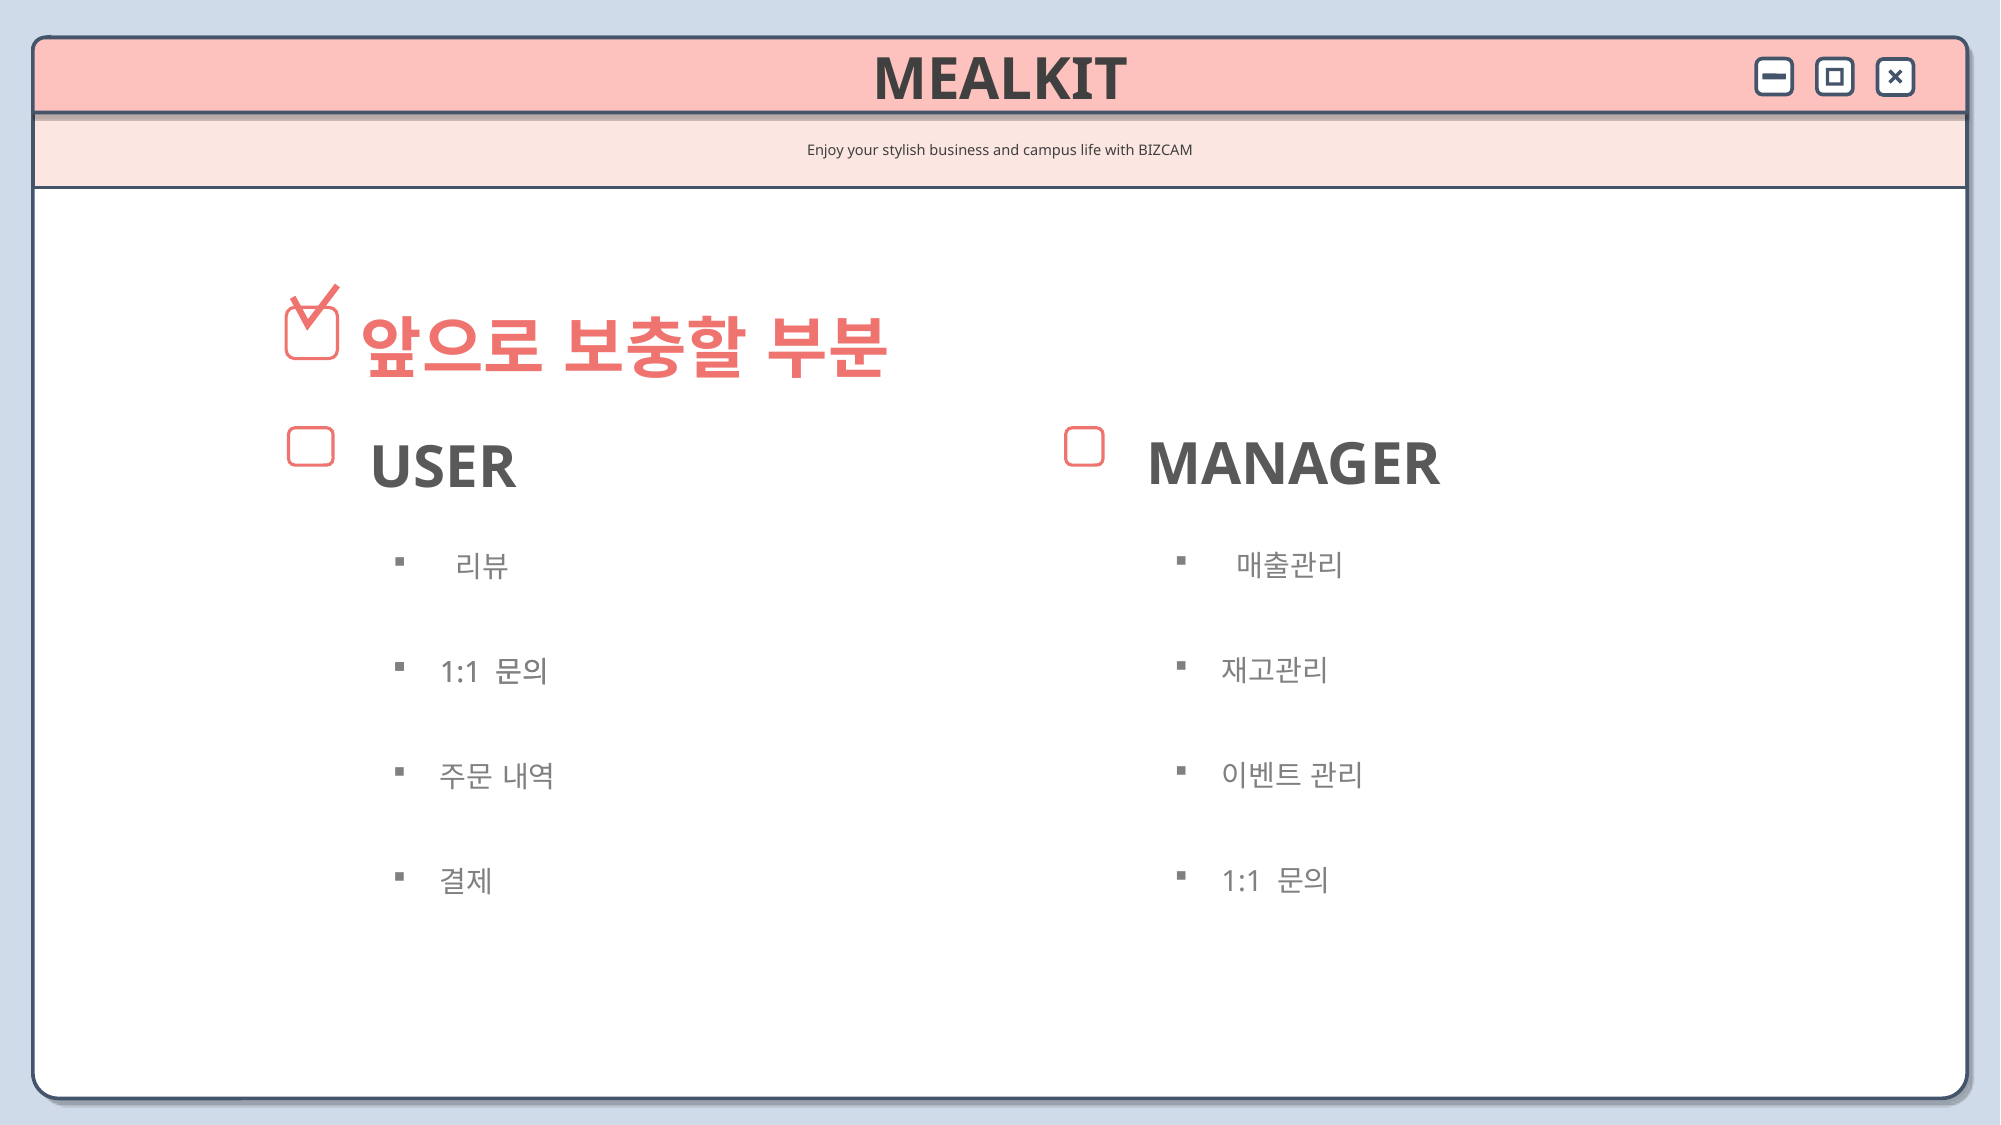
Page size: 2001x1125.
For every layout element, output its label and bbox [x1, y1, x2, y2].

text_box [32, 37, 1968, 1099]
text_box [286, 258, 1543, 380]
text_box [378, 523, 819, 909]
text_box [1065, 382, 1968, 505]
text_box [32, 392, 854, 501]
